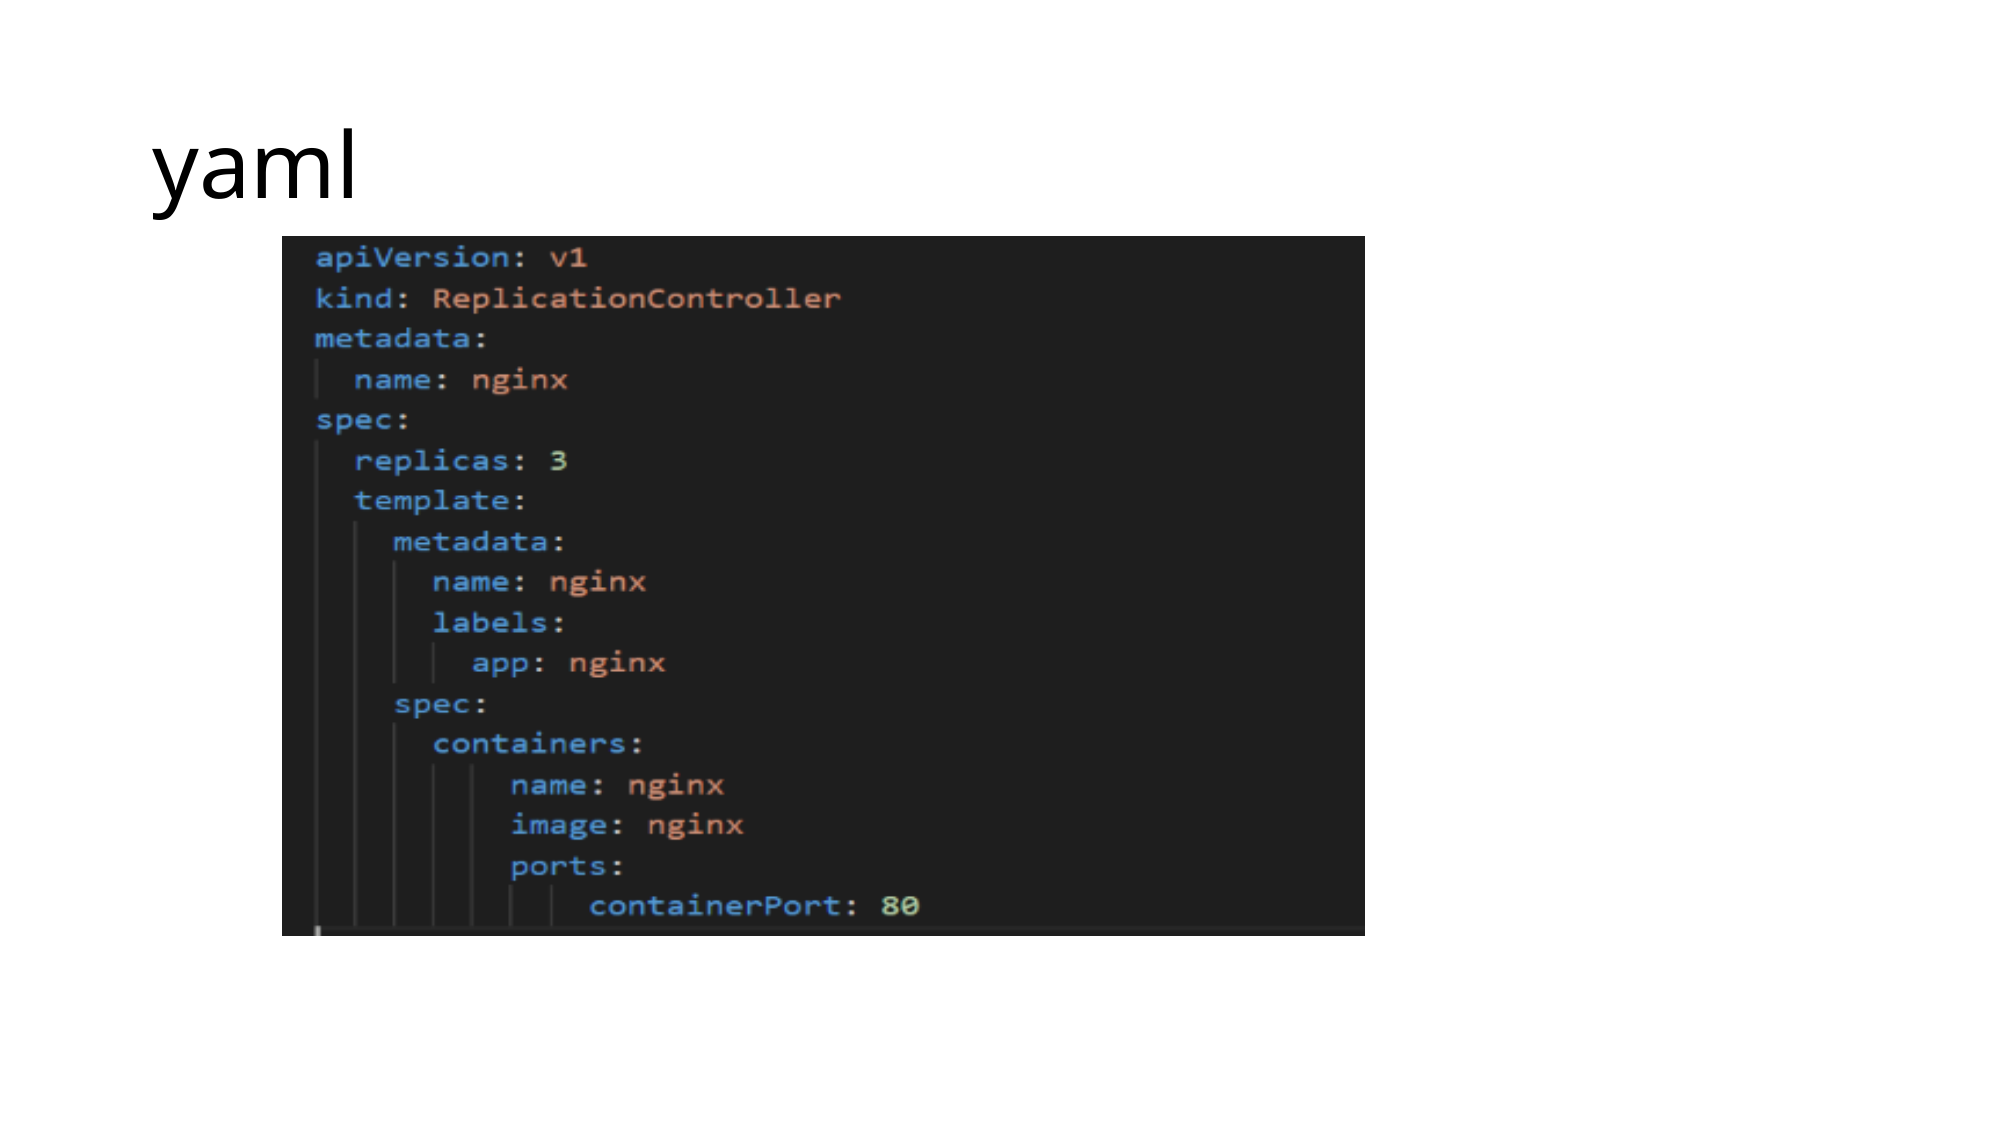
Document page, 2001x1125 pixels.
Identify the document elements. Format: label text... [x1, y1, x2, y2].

title yaml [137, 59, 1863, 278]
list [282, 236, 1365, 936]
